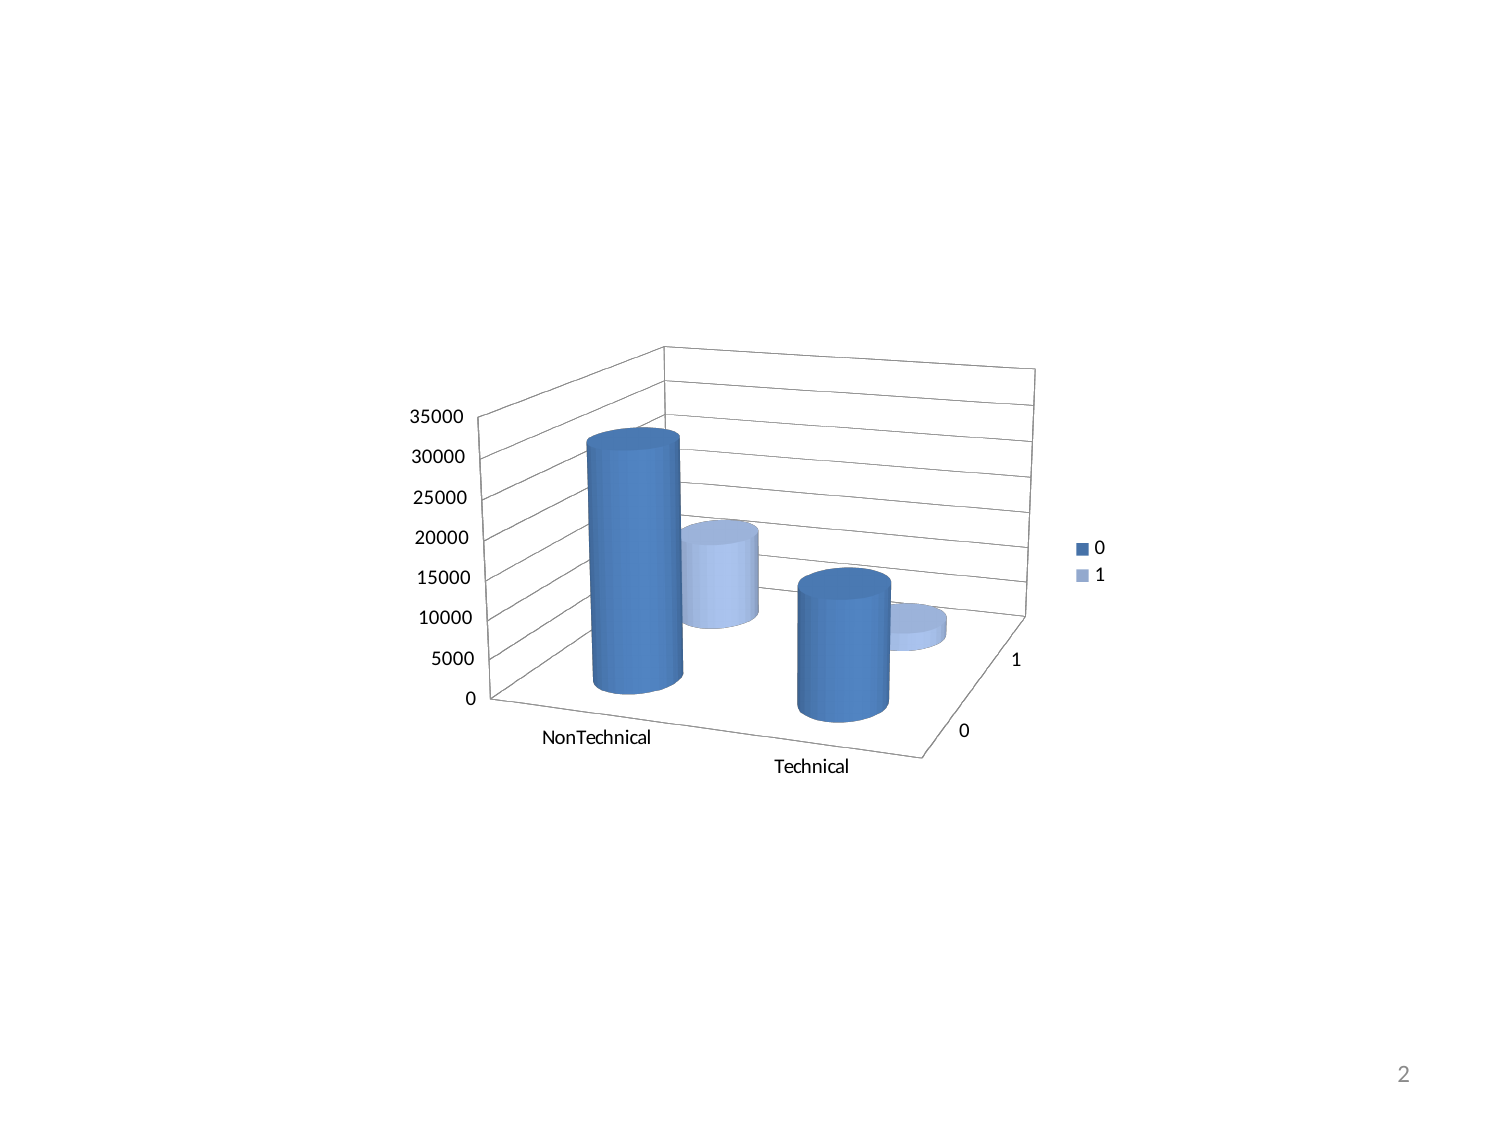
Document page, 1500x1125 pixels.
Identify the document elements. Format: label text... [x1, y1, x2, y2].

chart [374, 337, 1126, 788]
slide_number 2 [1074, 1042, 1425, 1103]
